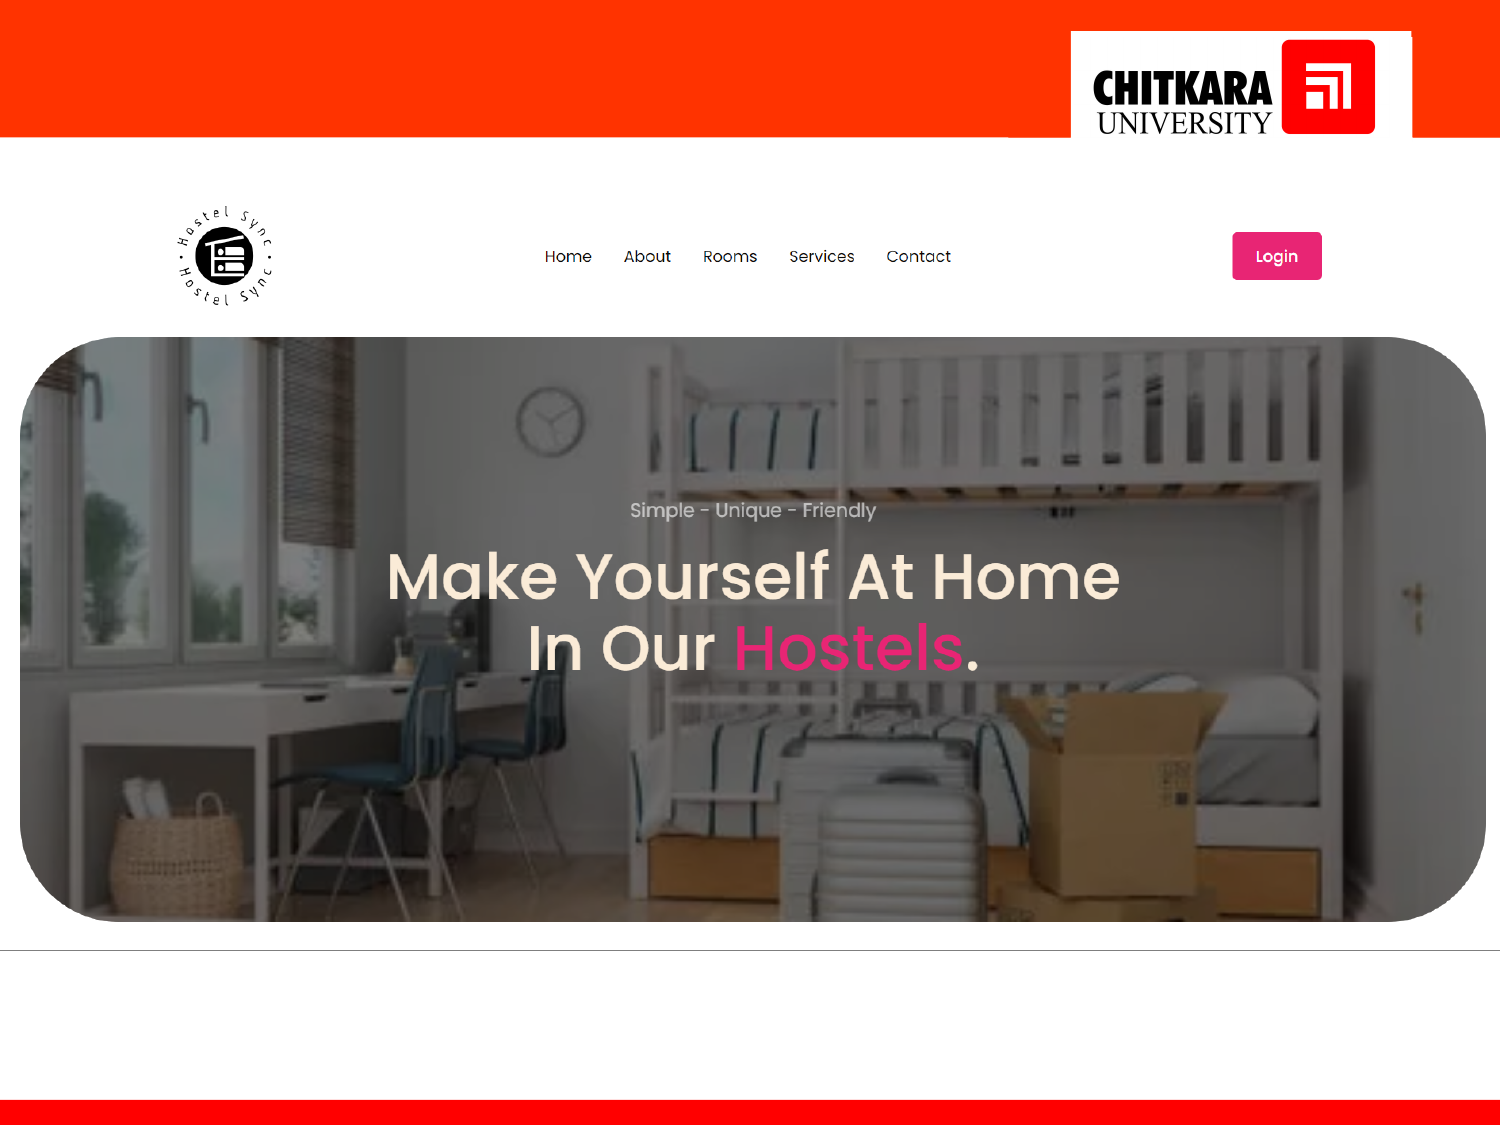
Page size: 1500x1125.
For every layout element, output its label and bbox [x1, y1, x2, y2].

picture [0, 174, 1500, 951]
picture [1074, 37, 1390, 138]
